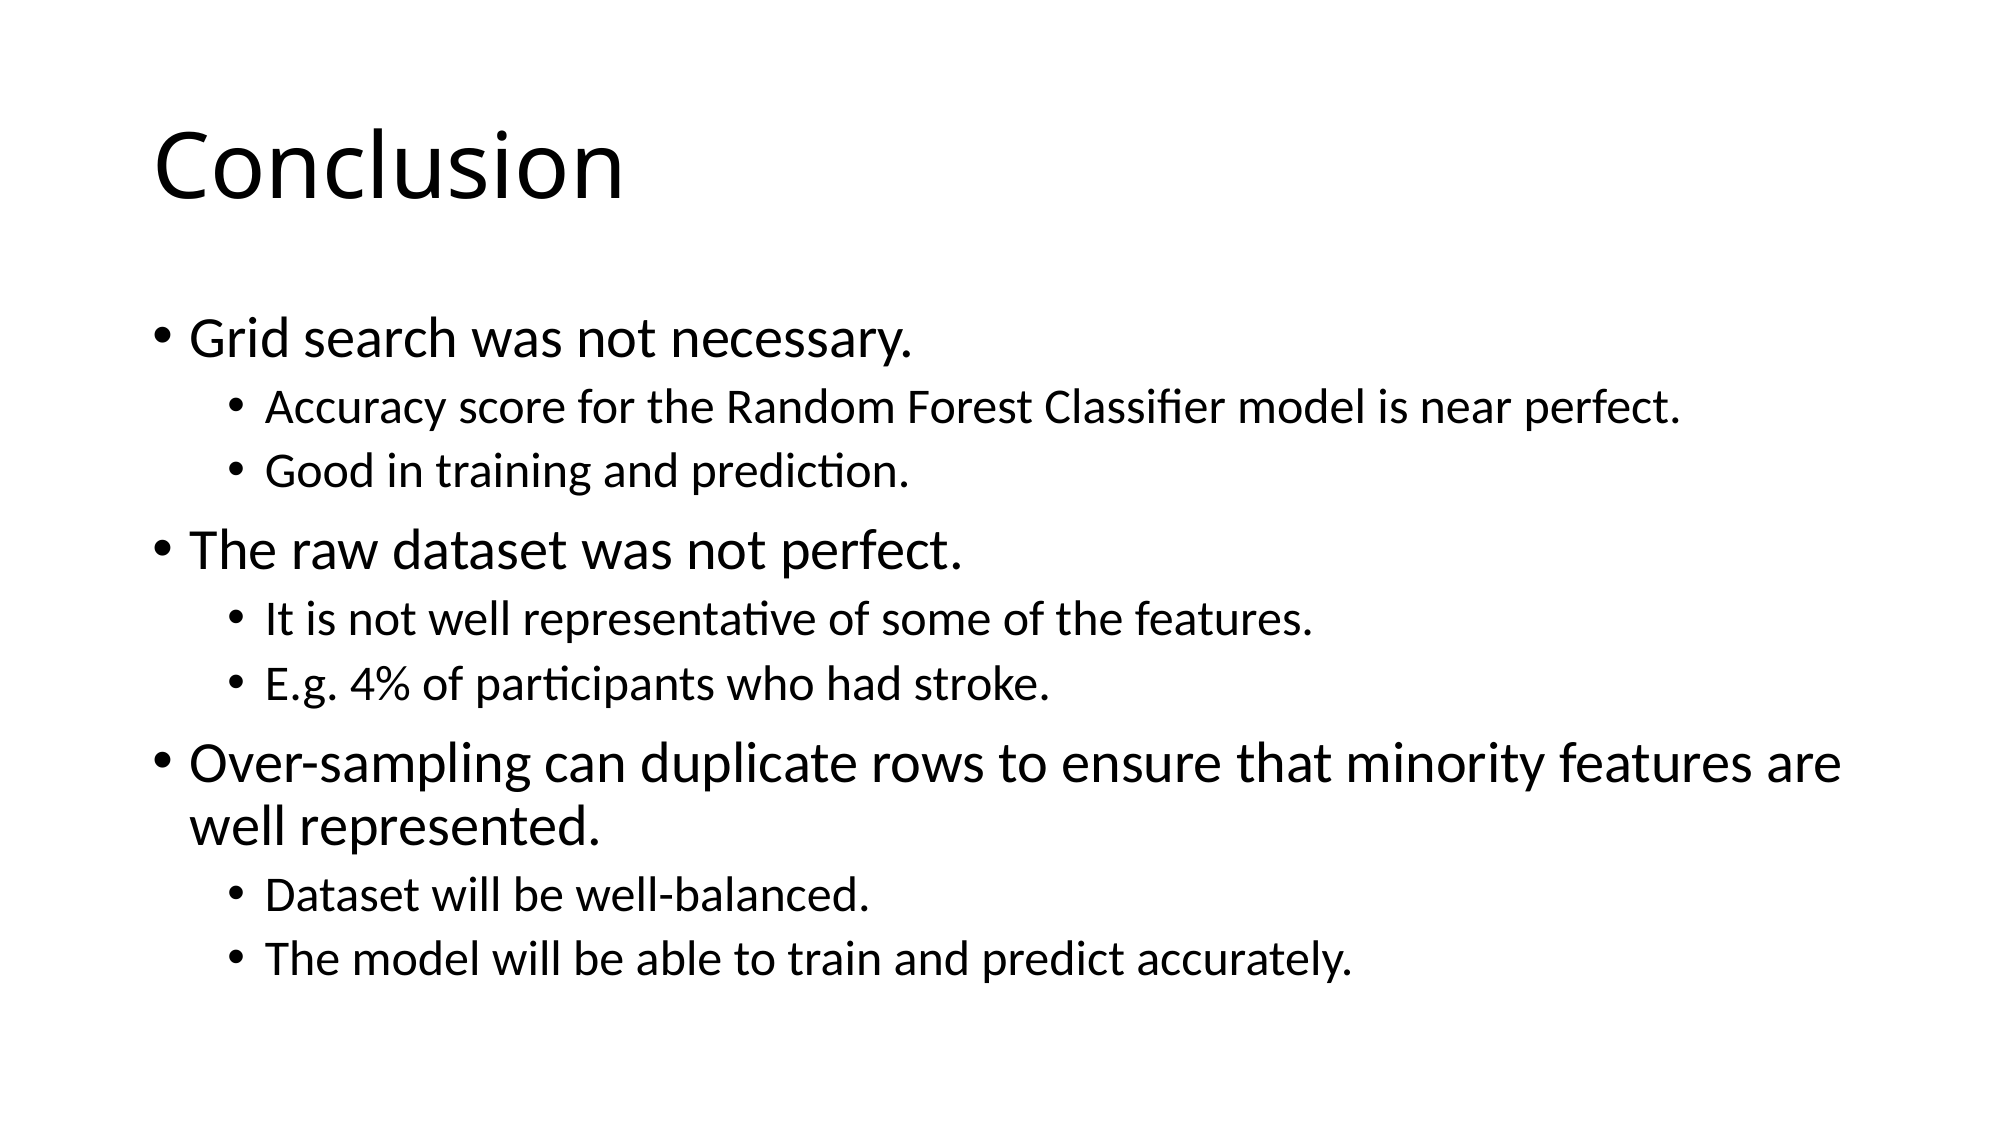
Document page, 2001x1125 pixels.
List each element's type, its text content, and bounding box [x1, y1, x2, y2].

list Grid search was not necessary. Accuracy score for the Random Forest Classifier model is near perfect. Good in training and prediction. The raw dataset was not perfect. It is not well representative of some of the features. E.g. 4% of participants who had stroke. Over-sampling can duplicate rows to ensure that minority features are well represented. Dataset will be well-balanced. The model will be able to train and predict accurately. [137, 299, 1863, 1125]
title Conclusion [137, 59, 1863, 278]
